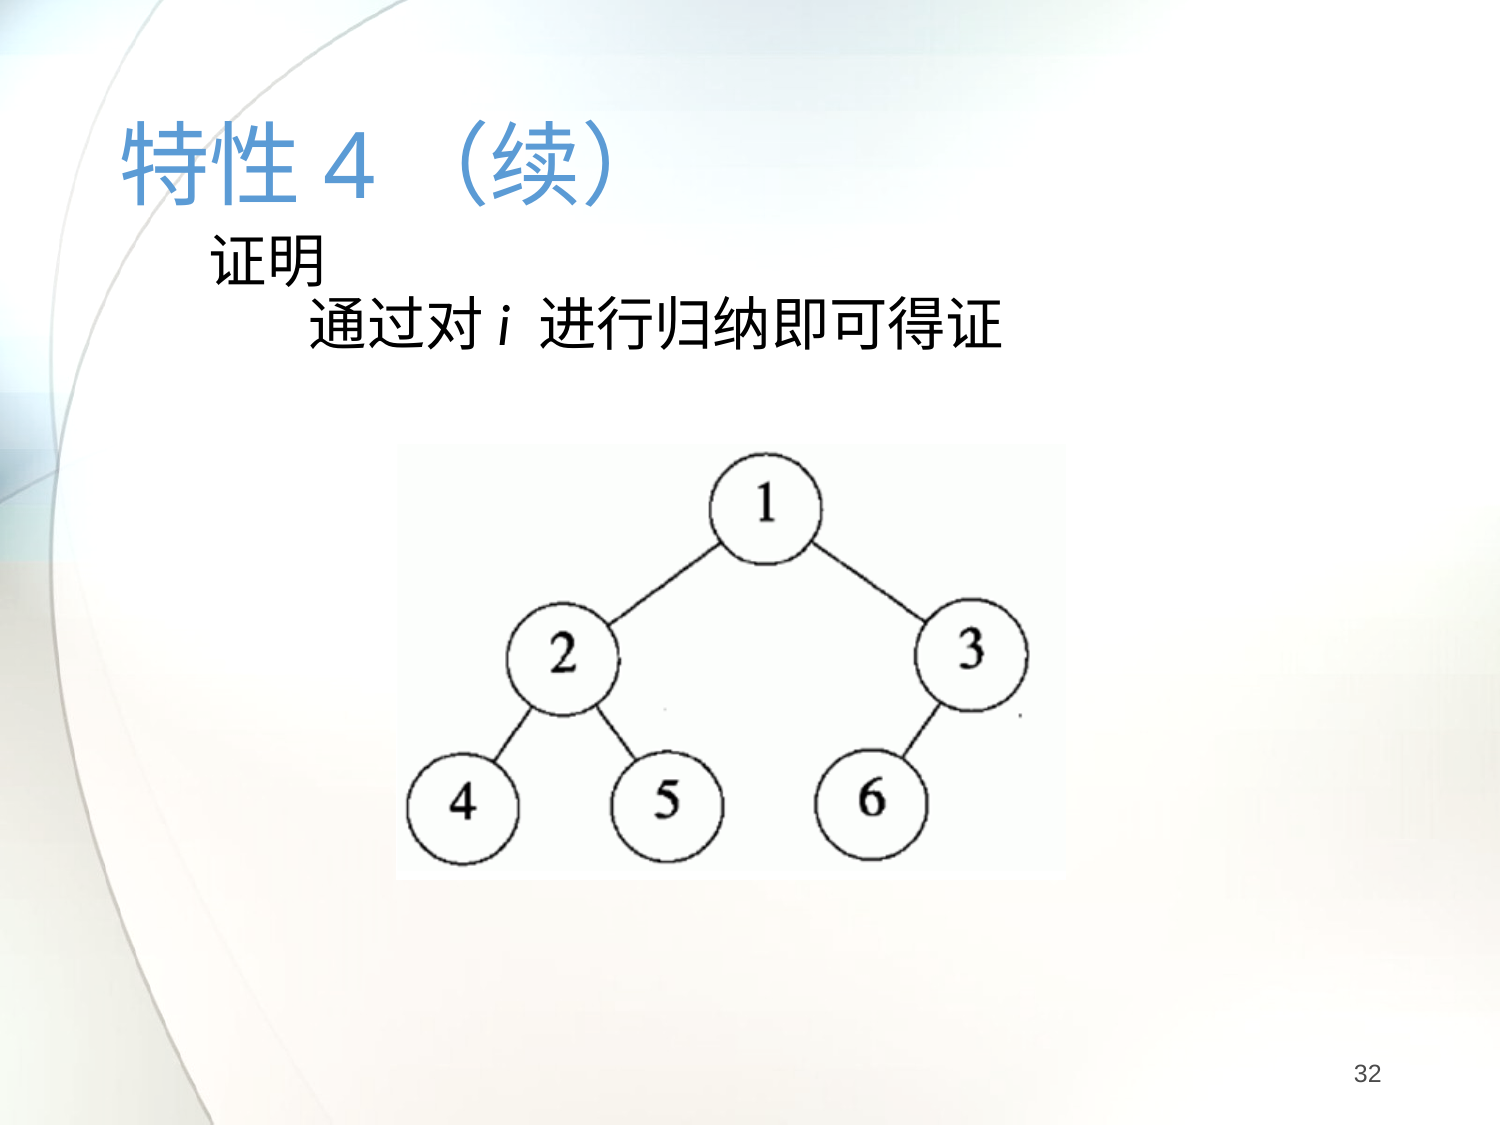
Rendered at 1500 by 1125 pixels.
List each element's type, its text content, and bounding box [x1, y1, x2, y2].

list 证明 通过对i 进行归纳即可得证 [193, 224, 1469, 1050]
title 特性4（续） [103, 59, 1397, 278]
picture [0, 0, 1500, 1125]
slide_number 32 [1059, 1042, 1397, 1103]
